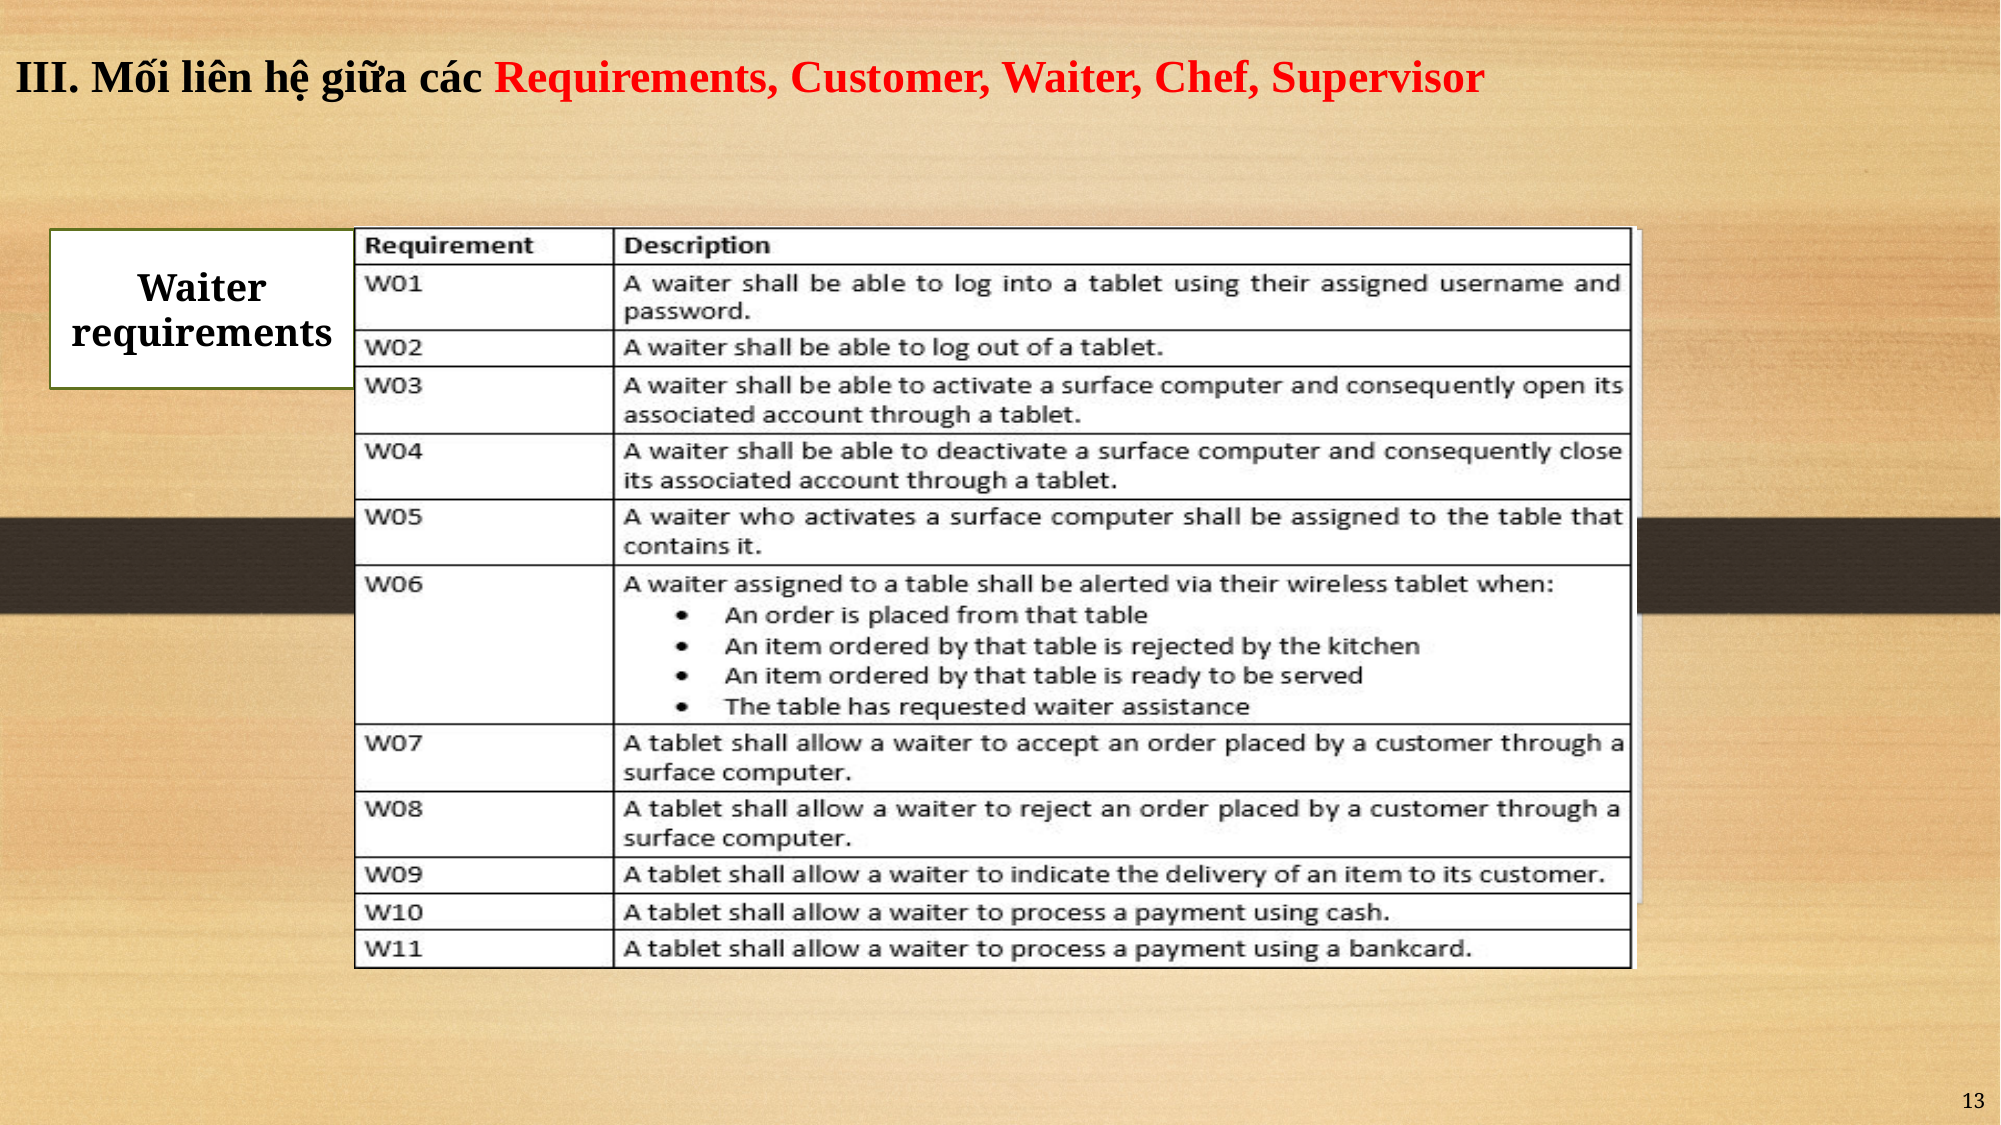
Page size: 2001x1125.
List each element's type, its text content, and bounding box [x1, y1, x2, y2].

text_box Waiter requirements [49, 228, 354, 390]
text_box III. Mối liên hệ giữa các Requirements, Customer, Waiter, Chef, Supervisor [0, 50, 1609, 165]
slide_number 13 [1909, 1079, 2000, 1125]
picture [0, 0, 2001, 1125]
